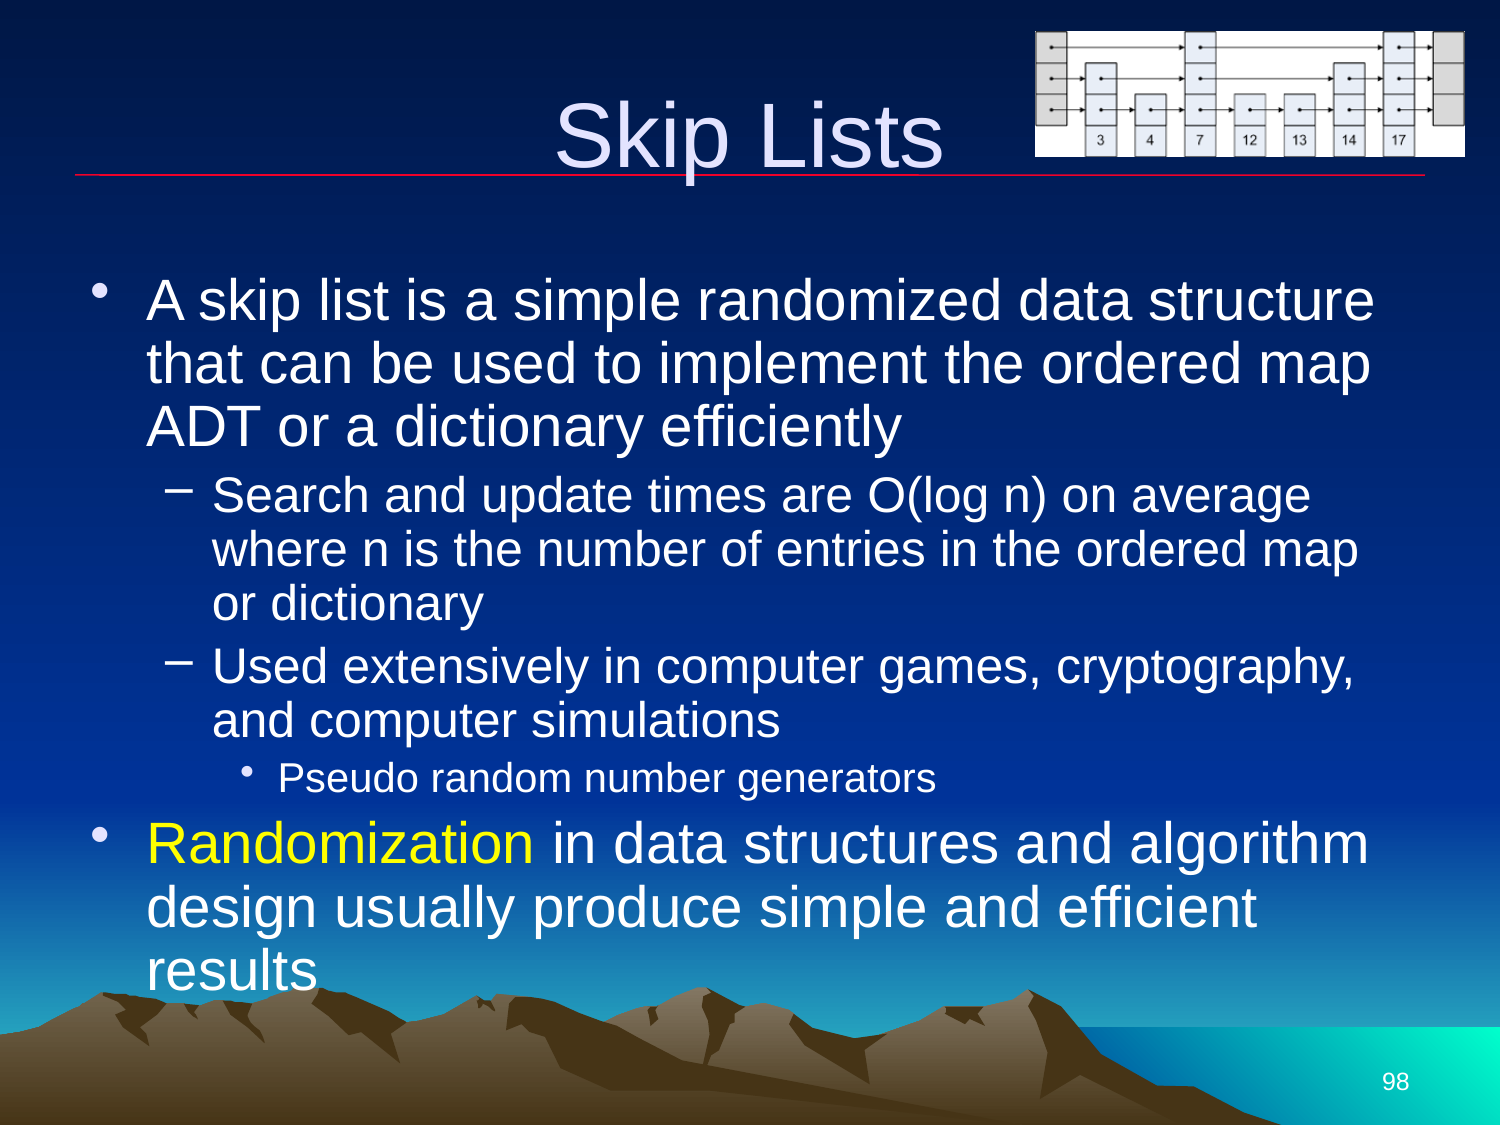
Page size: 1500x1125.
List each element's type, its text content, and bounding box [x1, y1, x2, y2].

slide_number 98 [1074, 1024, 1426, 1104]
title Skip Lists [74, 37, 1426, 226]
list A skip list is a simple randomized data structure that can be used to implement the ordered map ADT or a dictionary efficiently Search and update times are O(log n) on average where n is the number of entries in the ordered map or dictionary Used extensively in computer games, cryptography, and computer simulations Pseudo random number generators Randomization in data structures and algorithm design usually produce simple and efficient results [74, 262, 1426, 1001]
picture [1034, 31, 1466, 157]
